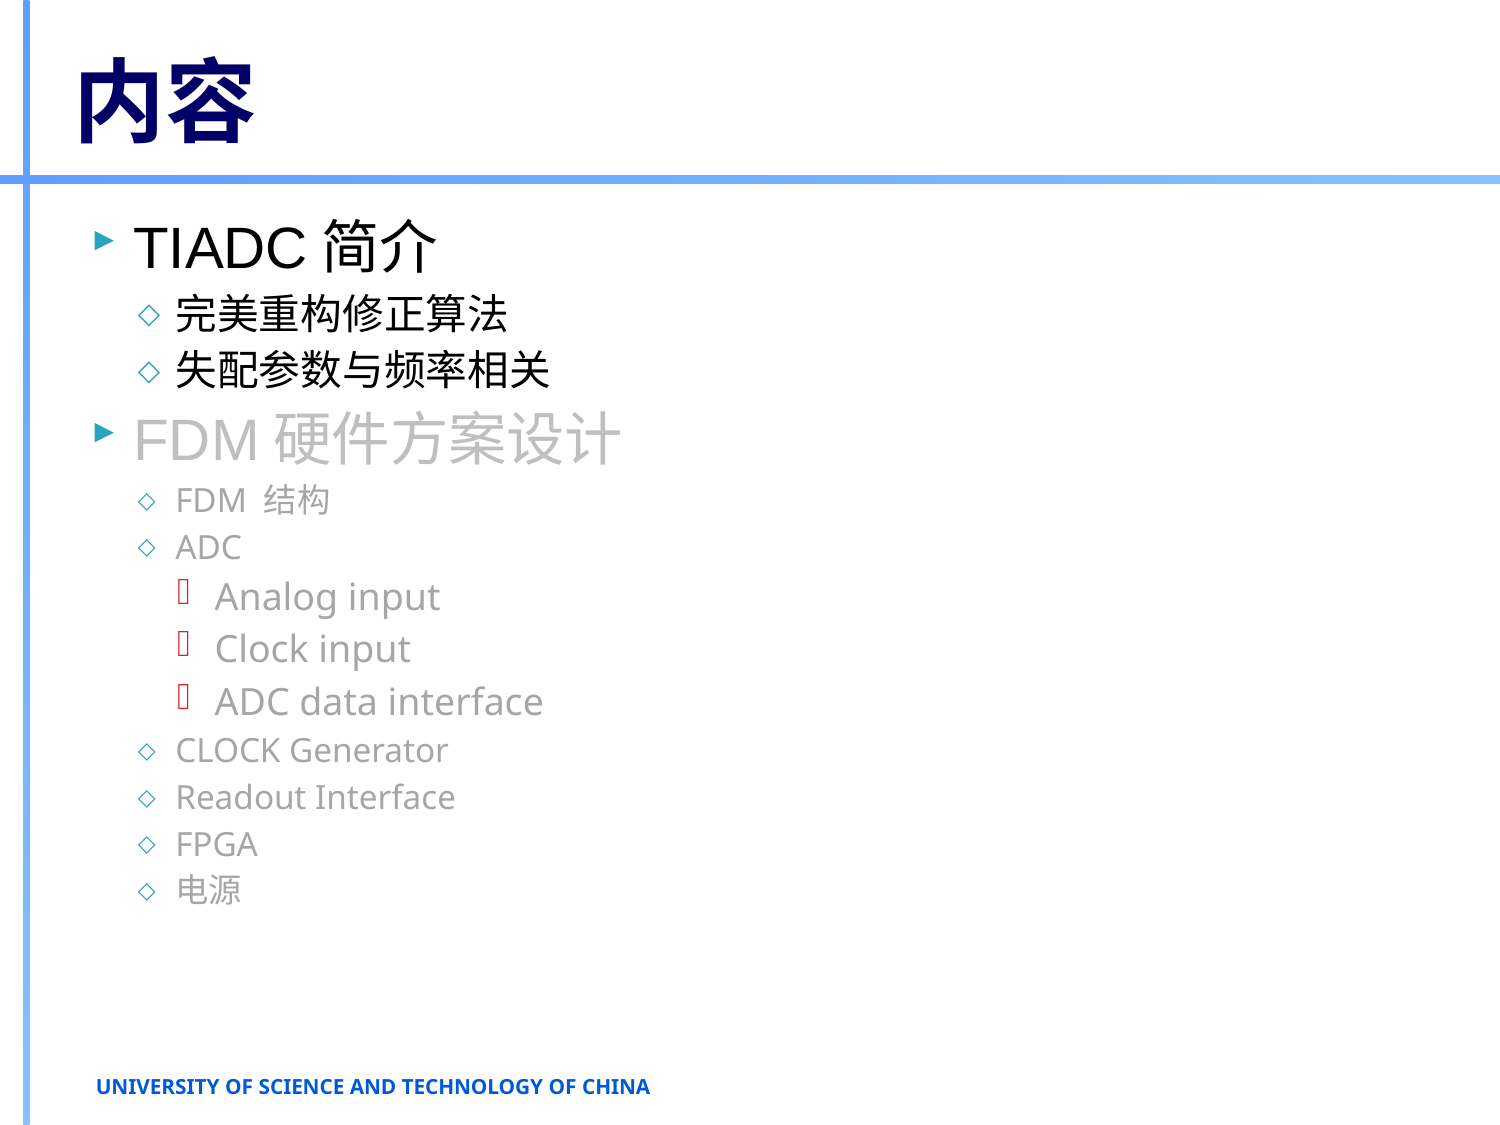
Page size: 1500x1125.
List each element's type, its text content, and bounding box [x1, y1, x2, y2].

title 内容 [58, 33, 1409, 164]
list TIADC简介 完美重构修正算法 失配参数与频率相关 FDM硬件方案设计 FDM 结构 ADC Analog input Clock input ADC data interface CLOCK Generator Readout Interface FPGA 电源 [58, 203, 1298, 946]
